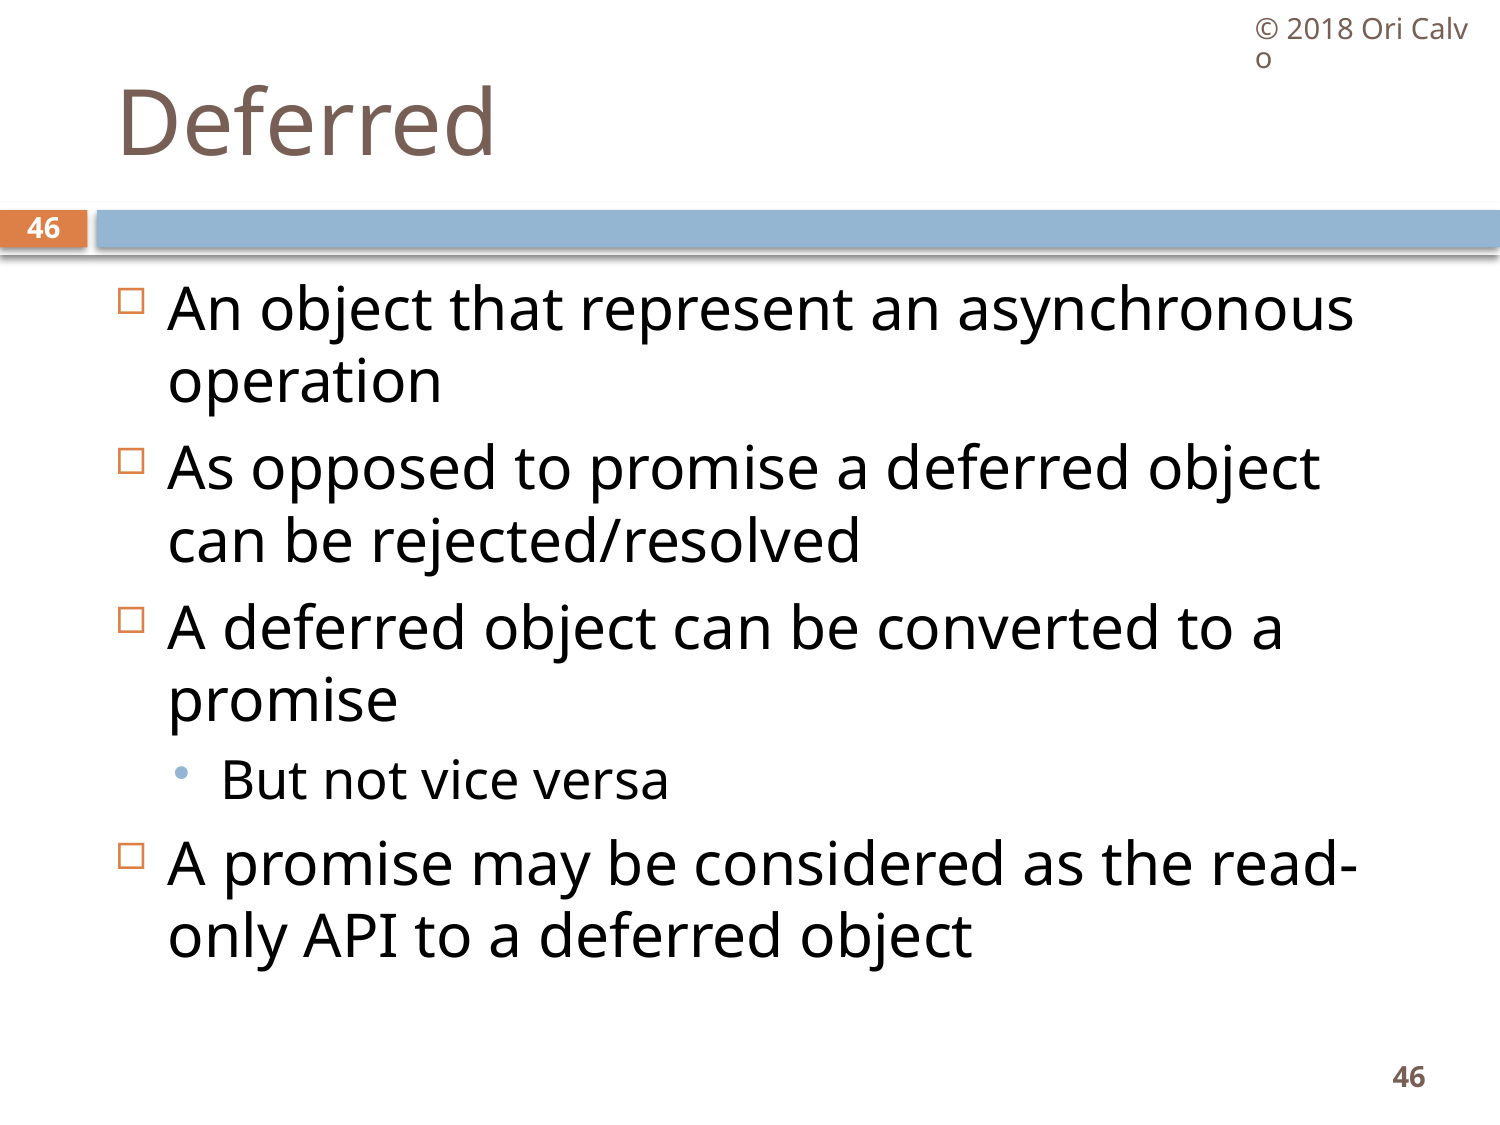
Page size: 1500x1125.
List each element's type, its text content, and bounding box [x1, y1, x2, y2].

footer © 2018 Ori Calvo [1240, 0, 1500, 60]
title Deferred [100, 37, 1438, 200]
list An object that represent an asynchronous operation As opposed to promise a deferred object can be rejected/resolved A deferred object can be converted to a promise But not vice versa A promise may be considered as the read-only API to a deferred object [100, 262, 1438, 1000]
slide_number 46 [0, 208, 88, 249]
